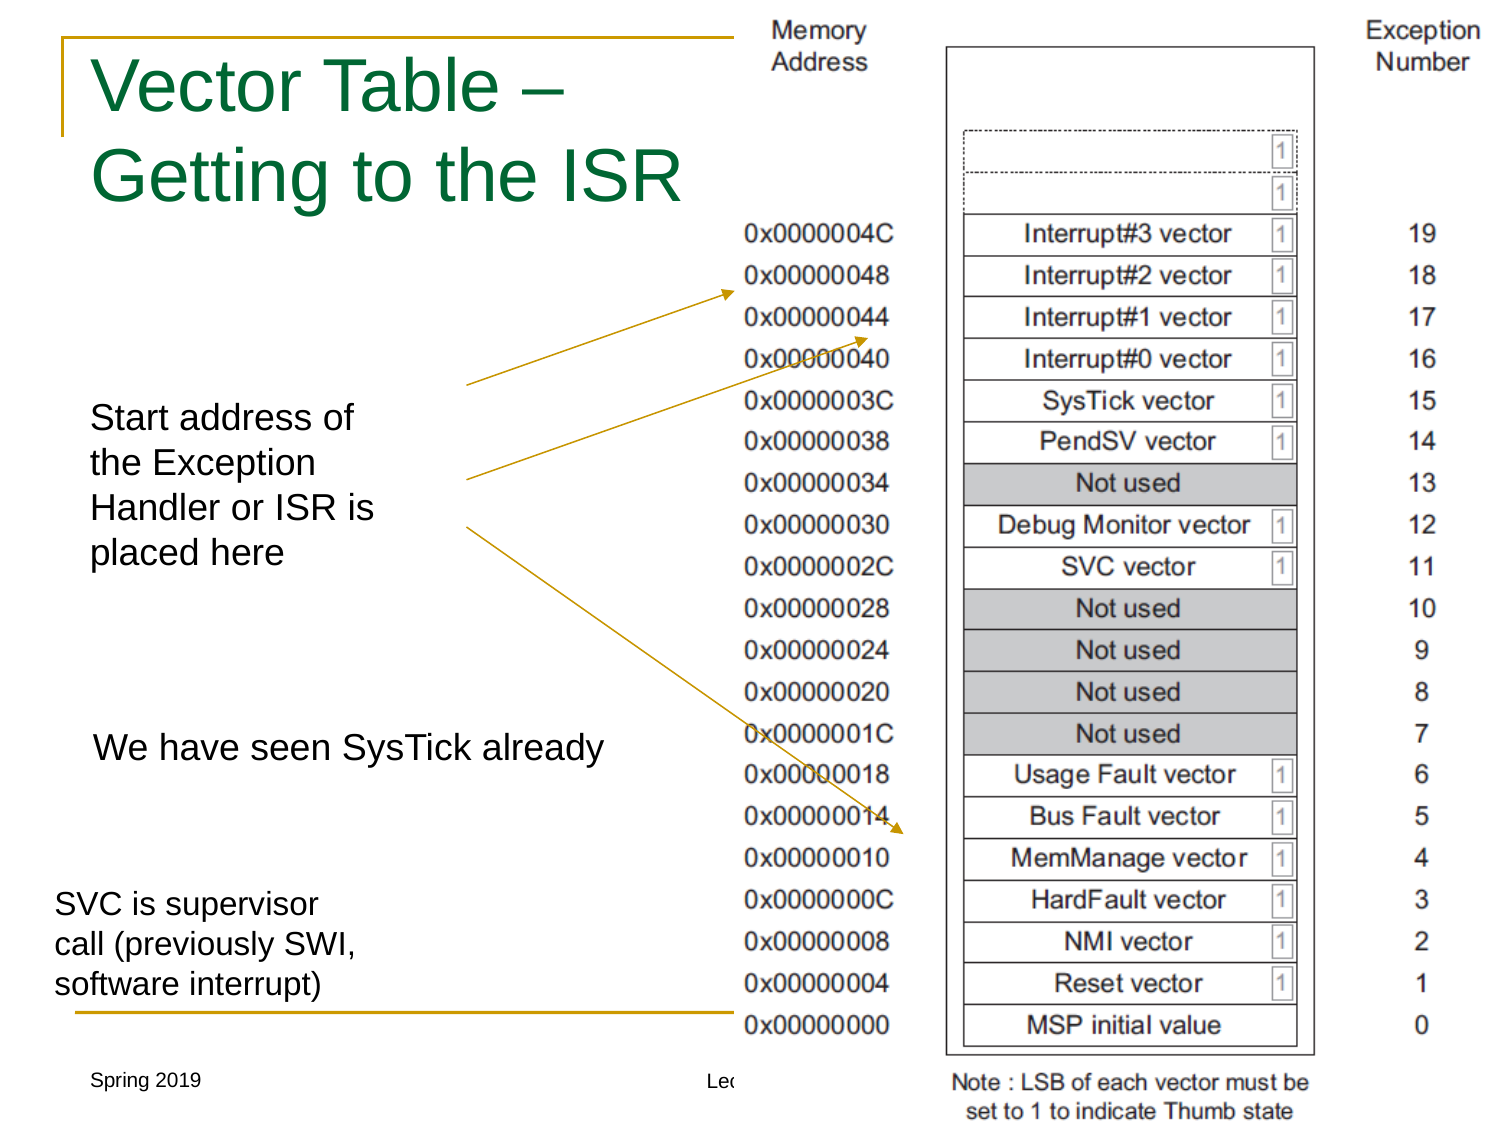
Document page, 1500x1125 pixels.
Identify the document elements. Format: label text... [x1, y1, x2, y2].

text_box We have seen SysTick already [78, 715, 461, 776]
title Vector Table – Getting to the ISR [75, 29, 715, 220]
footer Lecture 8 [512, 1025, 729, 1100]
picture [734, 19, 1495, 1125]
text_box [466, 290, 735, 386]
slide_number Spring 2019 [75, 1024, 425, 1100]
text_box Start address of the Exception Handler or ISR is placed here [75, 385, 425, 580]
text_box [466, 337, 869, 480]
text_box SVC is supervisor call (previously SWI, software interrupt) [39, 874, 390, 1010]
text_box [466, 526, 904, 835]
